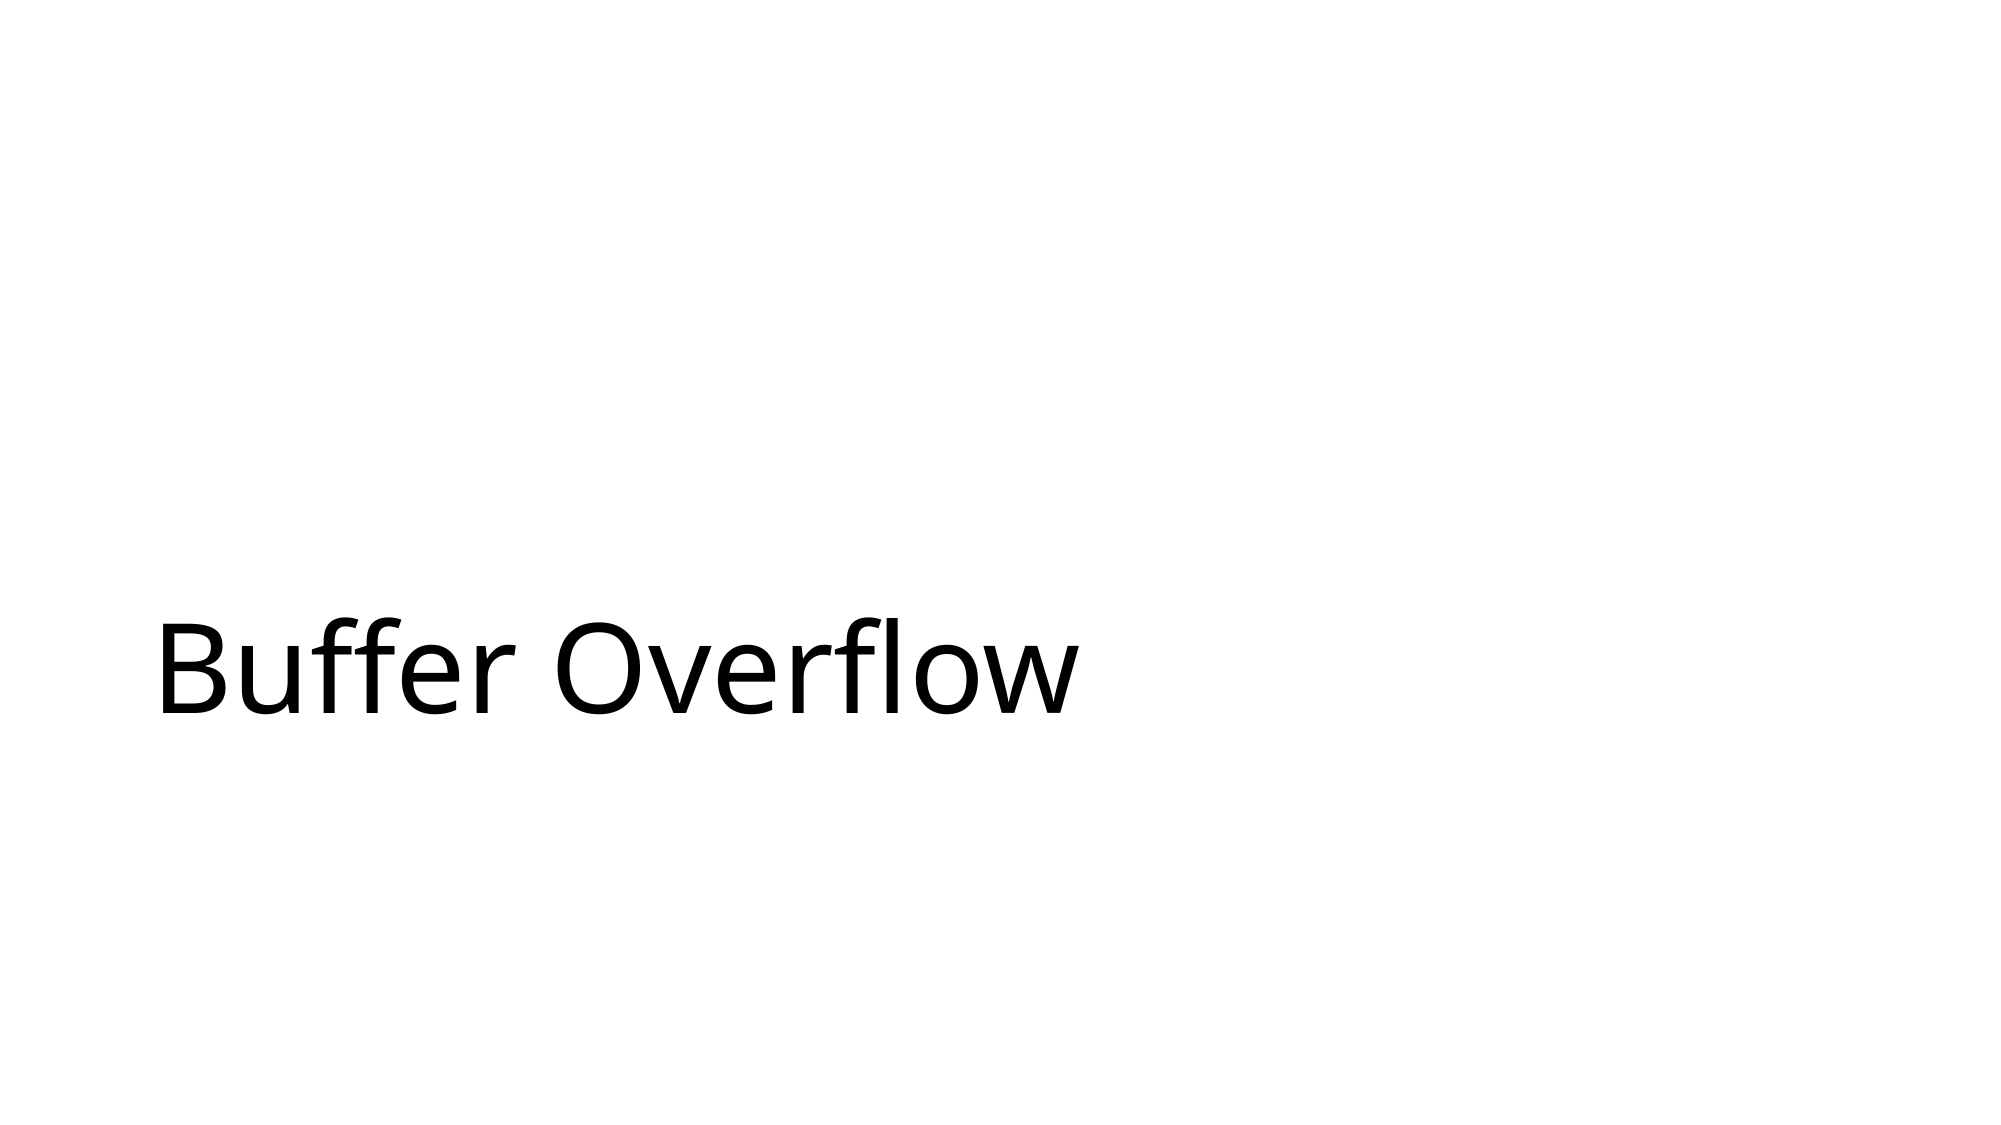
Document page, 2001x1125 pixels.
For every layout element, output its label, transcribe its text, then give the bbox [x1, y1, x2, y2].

title Buffer Overflow [136, 280, 1862, 749]
